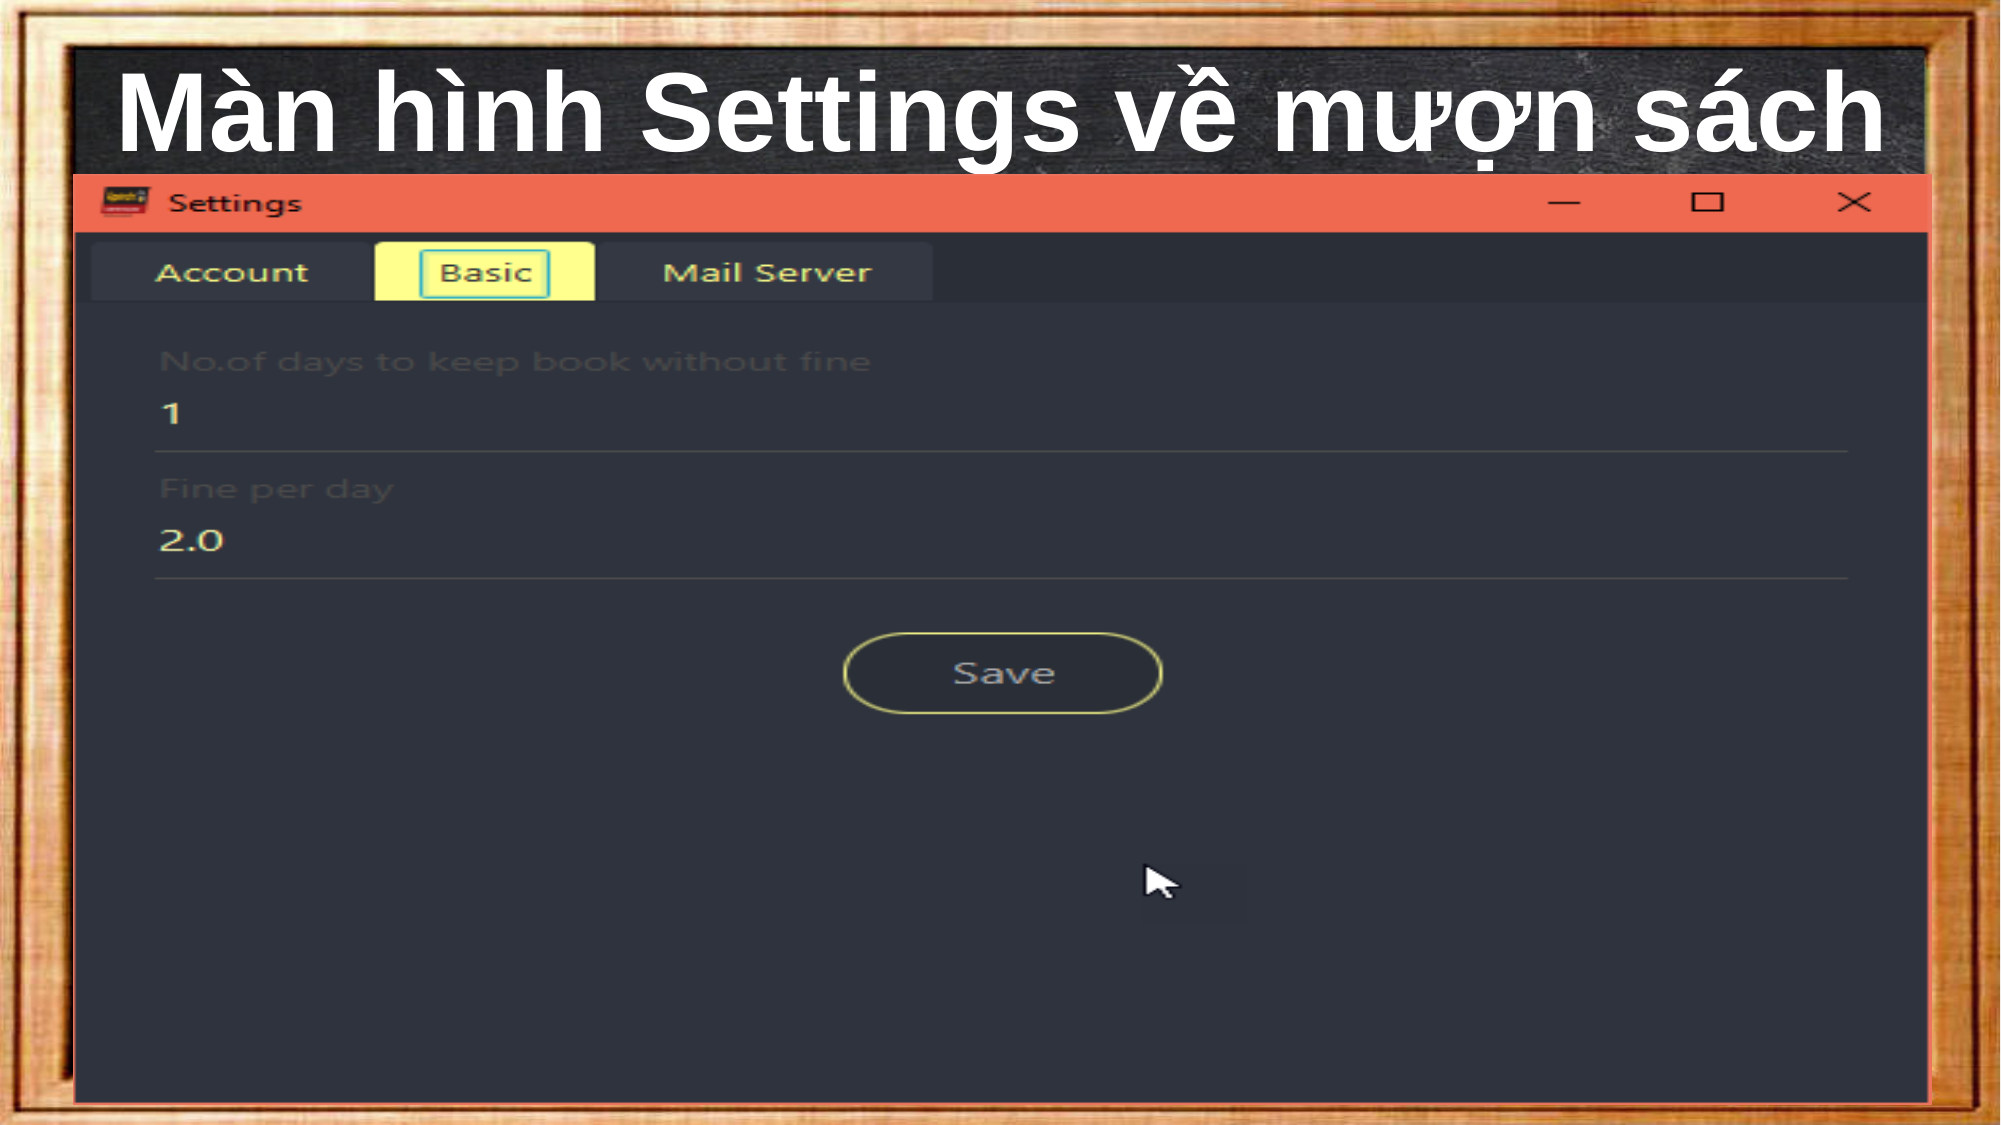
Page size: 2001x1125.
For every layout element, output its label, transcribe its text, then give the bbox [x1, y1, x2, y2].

list Màn hình Settings về mượn sách [53, 55, 1952, 175]
picture [0, 0, 2001, 1125]
